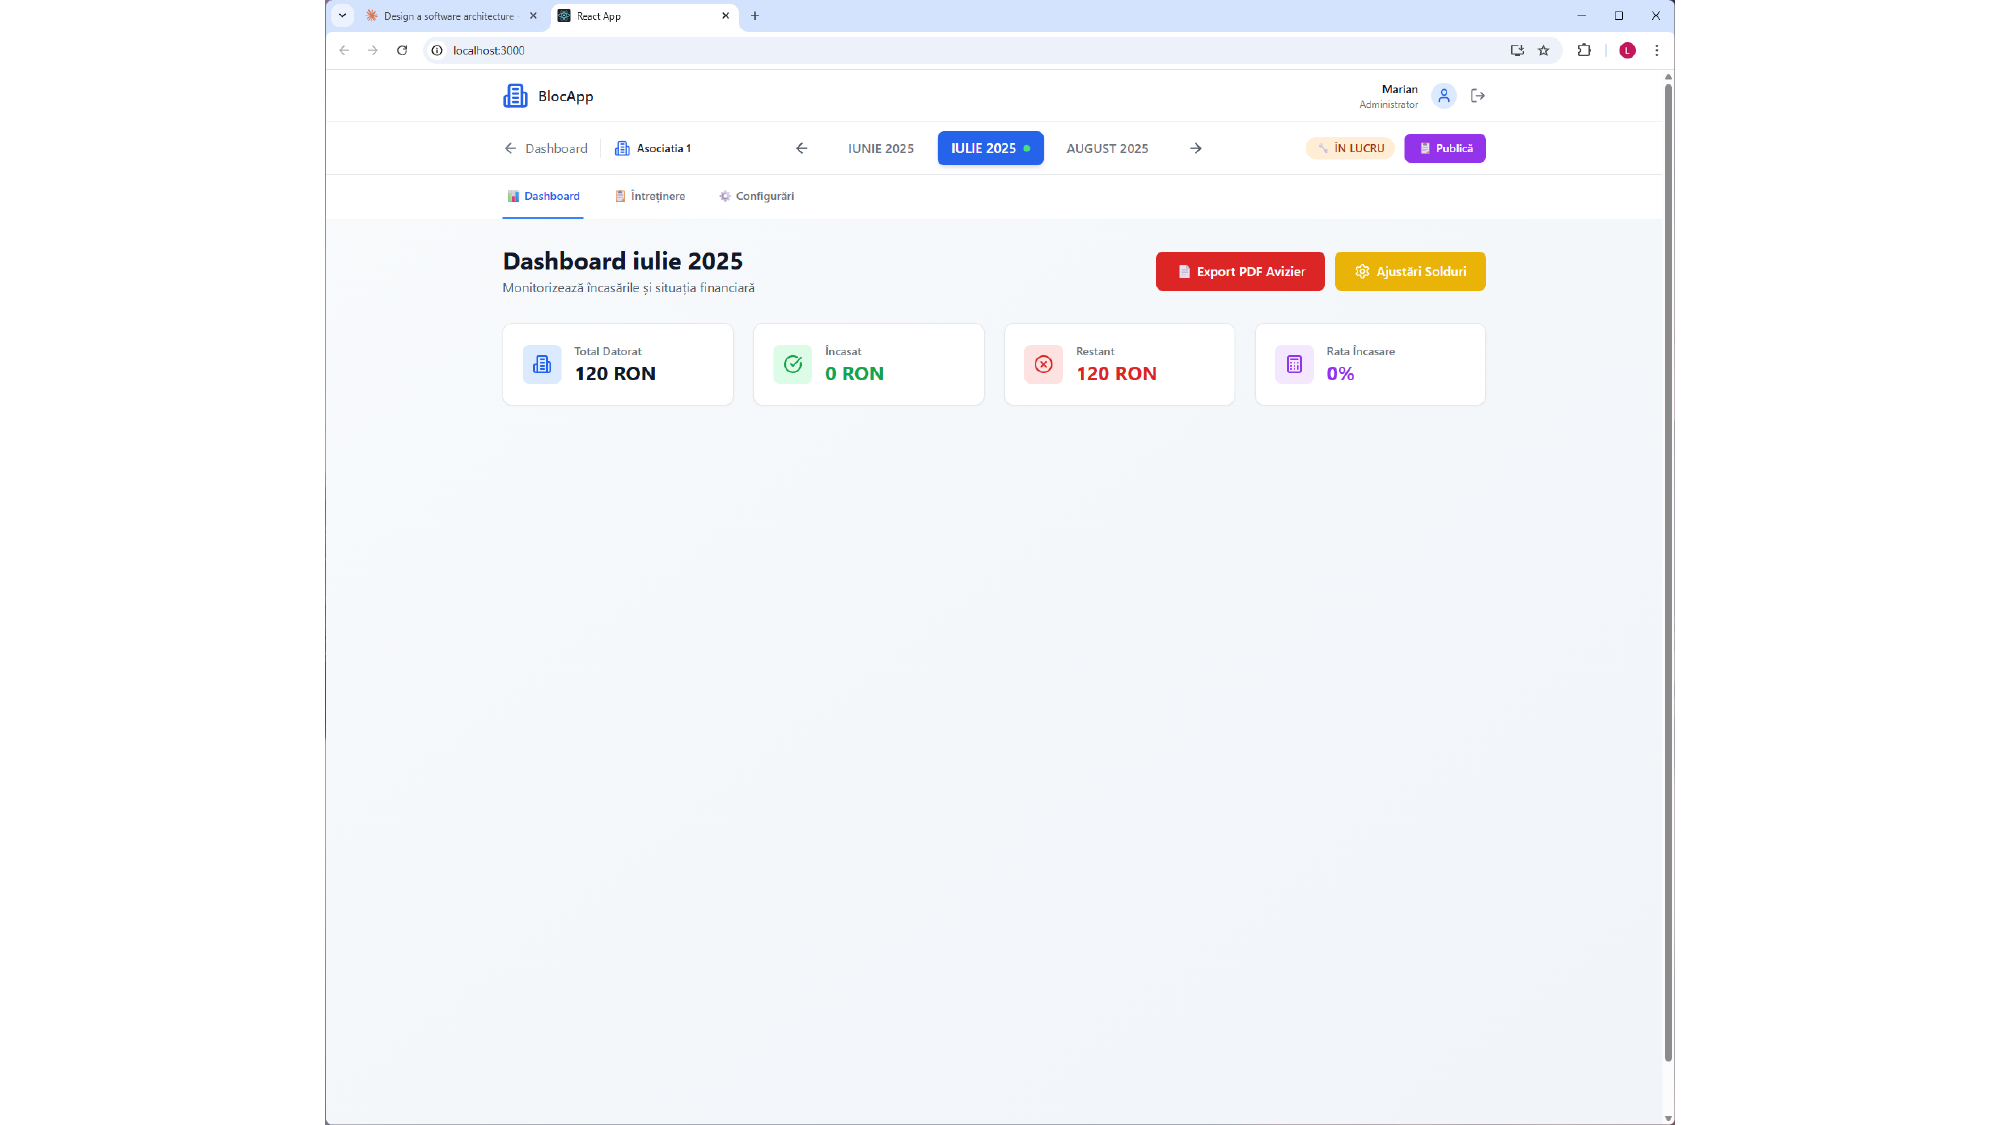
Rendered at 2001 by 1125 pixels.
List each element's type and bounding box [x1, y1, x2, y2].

picture [325, 0, 1675, 1125]
